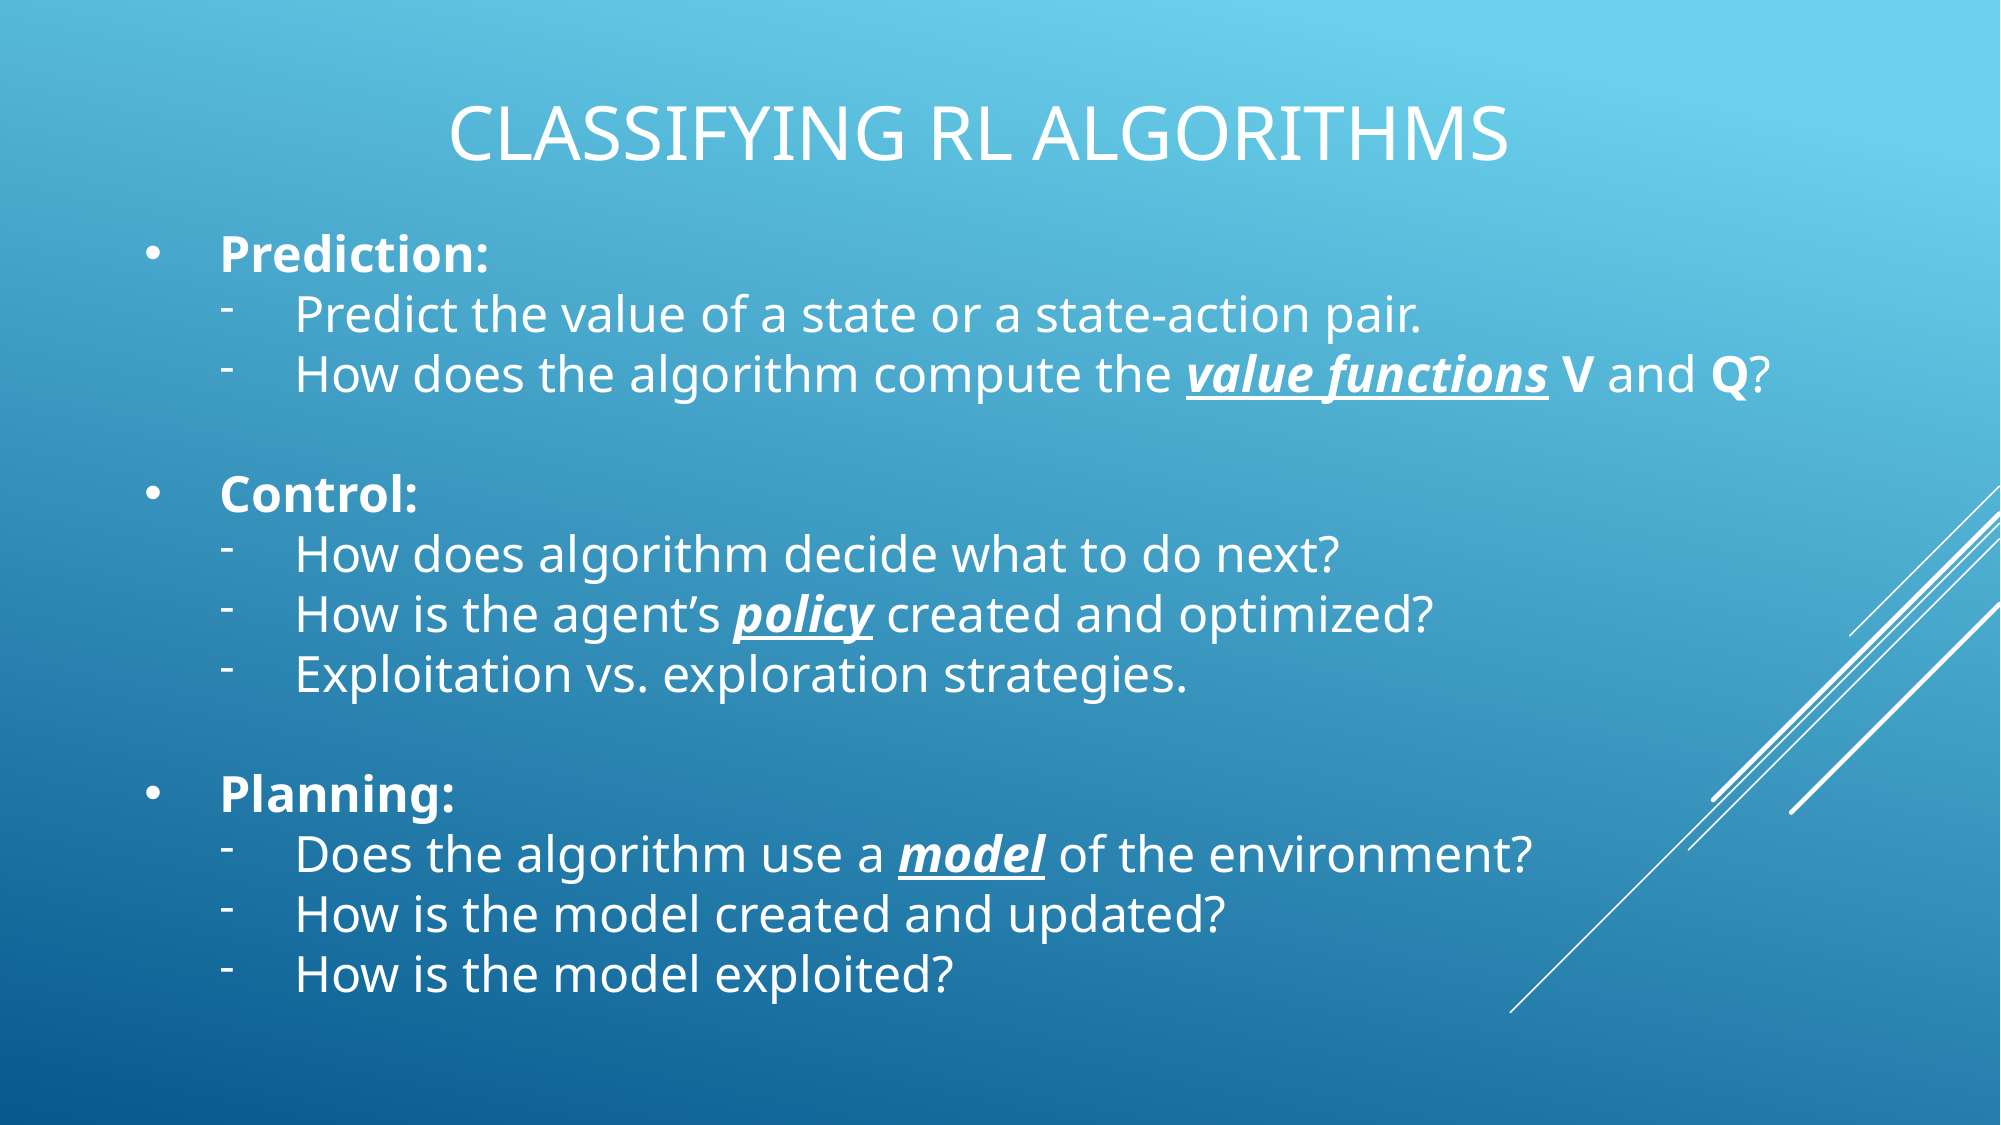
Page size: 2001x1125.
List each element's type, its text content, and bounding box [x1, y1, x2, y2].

text_box Prediction: Predict the value of a state or a state-action pair. How does the algorithm compute the value functions V and Q? Control: How does algorithm decide what to do next? How is the agent’s policy created and optimized? Exploitation vs. exploration strategies. Planning: Does the algorithm use a model of the environment? How is the model created and updated? How is the model exploited? [129, 215, 1871, 1010]
title Classifying RL Algorithms [65, 77, 1893, 184]
